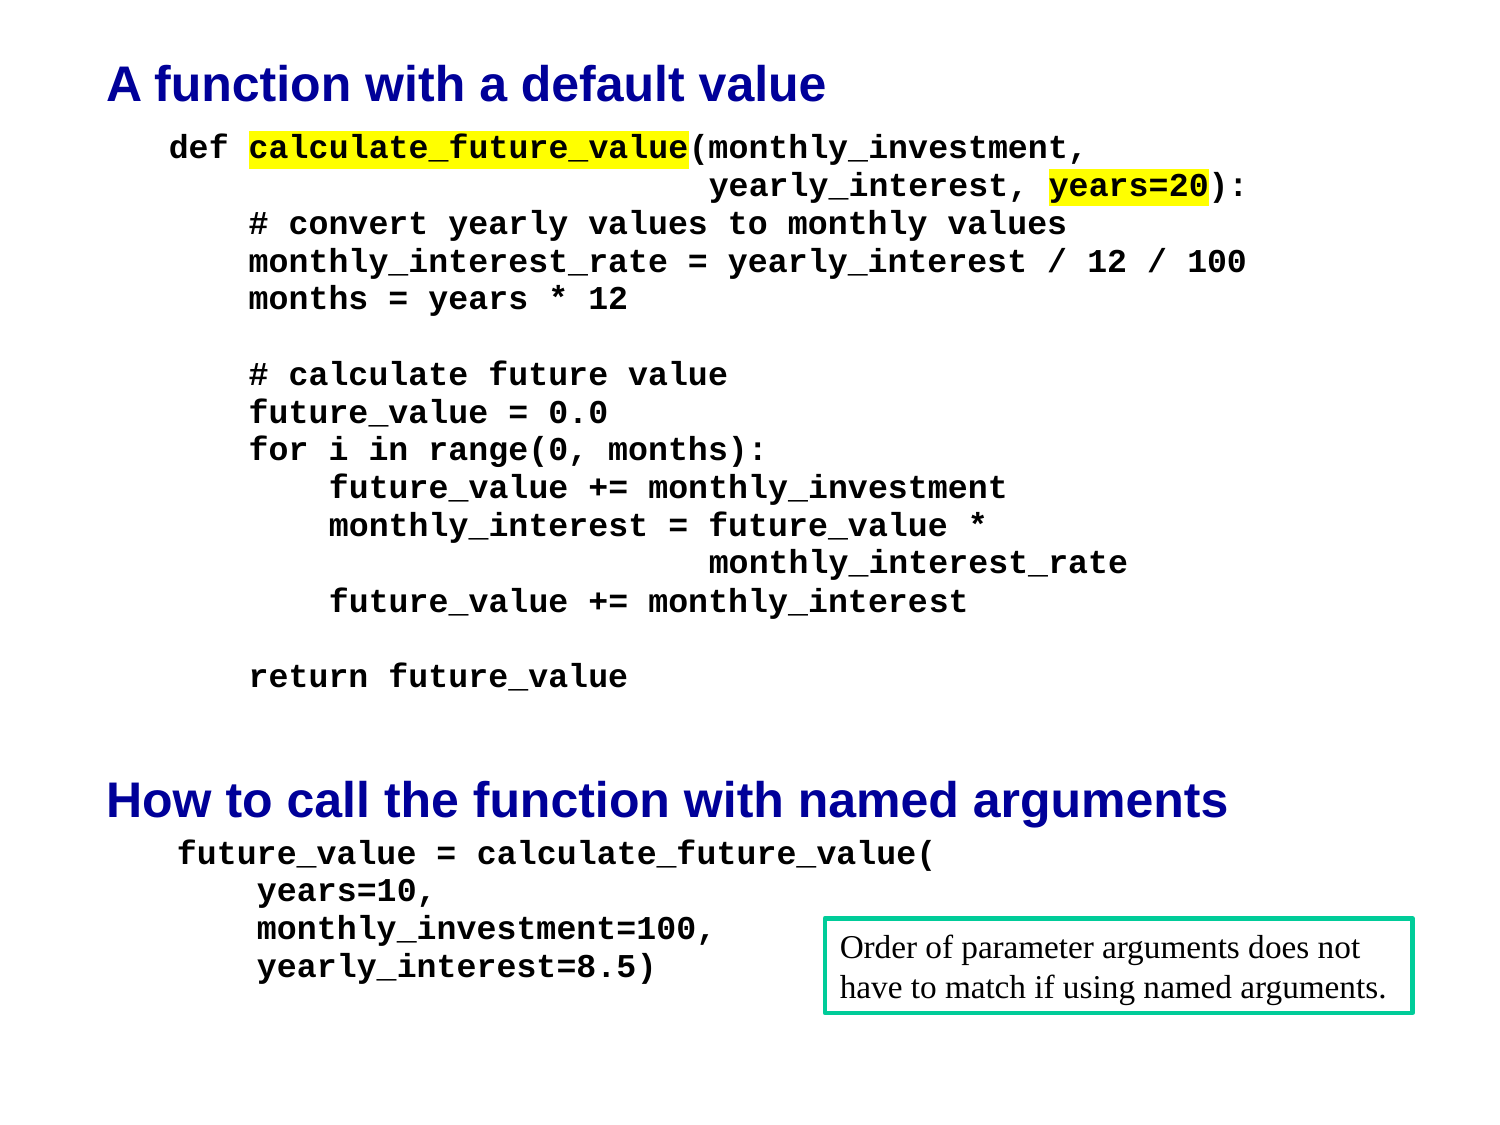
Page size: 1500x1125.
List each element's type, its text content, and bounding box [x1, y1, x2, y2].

title How to call the function with named arguments [106, 766, 1307, 828]
text_box Order of parameter arguments does not have to match if using named arguments. [824, 918, 1413, 1013]
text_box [111, 130, 1310, 698]
text_box A function with a default value [106, 51, 1306, 112]
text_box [119, 836, 1318, 988]
